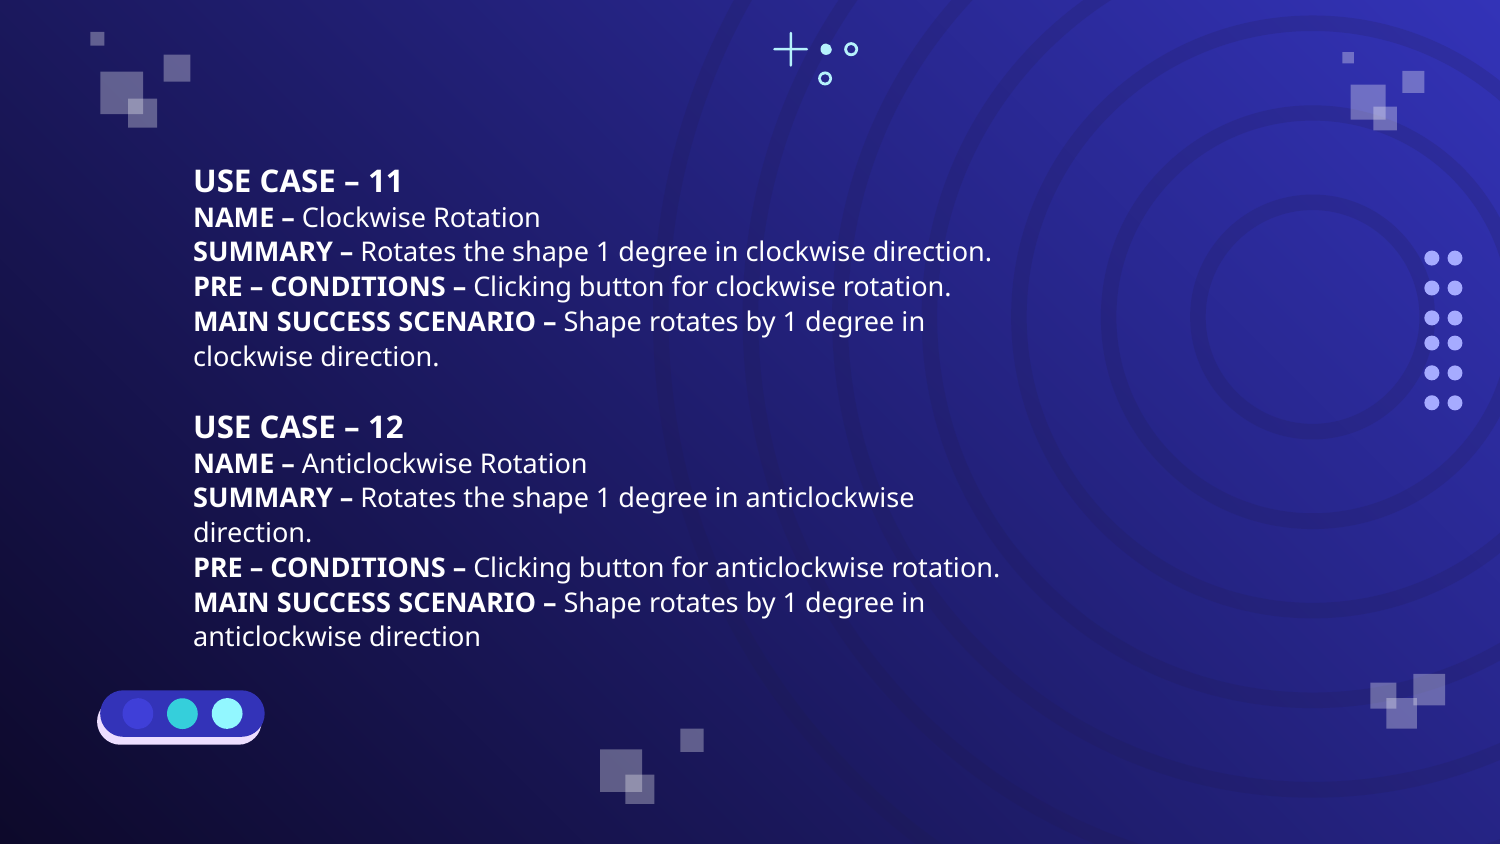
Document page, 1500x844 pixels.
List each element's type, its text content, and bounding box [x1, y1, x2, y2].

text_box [96, 689, 265, 745]
subtitle USE CASE – 11 NAME – Clockwise Rotation SUMMARY – Rotates the shape 1 degree in clockwise direction. PRE – CONDITIONS – Clicking button for clockwise rotation. MAIN SUCCESS SCENARIO – Shape rotates by 1 degree in clockwise direction. USE CASE – 12 NAME – Anticlockwise Rotation SUMMARY – Rotates the shape 1 degree in anticlockwise direction. PRE – CONDITIONS – Clicking button for anticlockwise rotation. MAIN SUCCESS SCENARIO – Shape rotates by 1 degree in anticlockwise direction [28, 159, 1277, 805]
